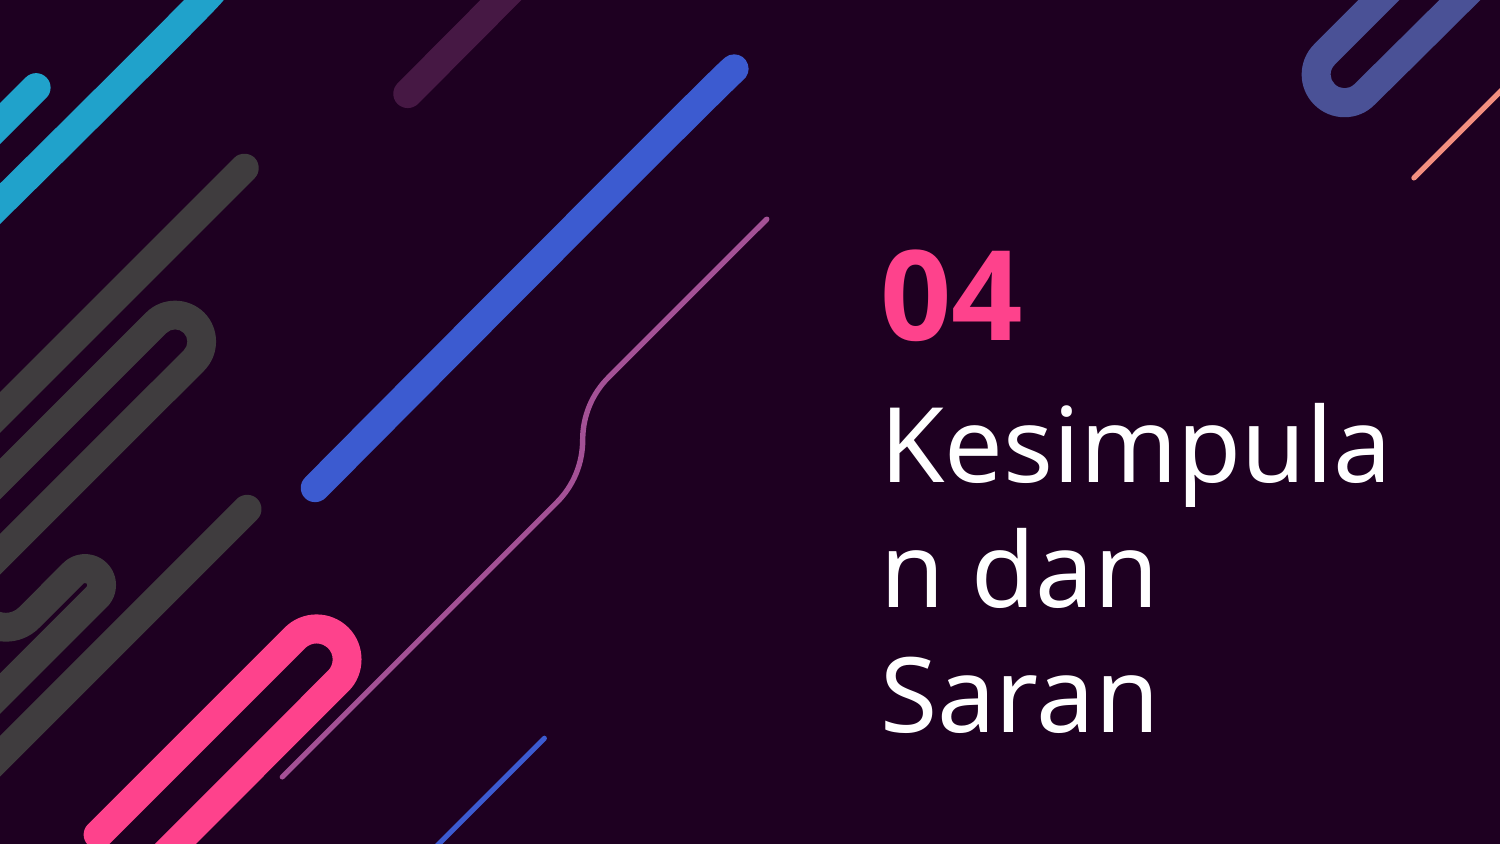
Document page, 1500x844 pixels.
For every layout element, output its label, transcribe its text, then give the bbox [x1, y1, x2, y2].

title 04 [865, 211, 1107, 381]
text_box [279, 216, 770, 780]
title Kesimpulan dan Saran [865, 363, 1452, 633]
text_box [300, 54, 749, 503]
